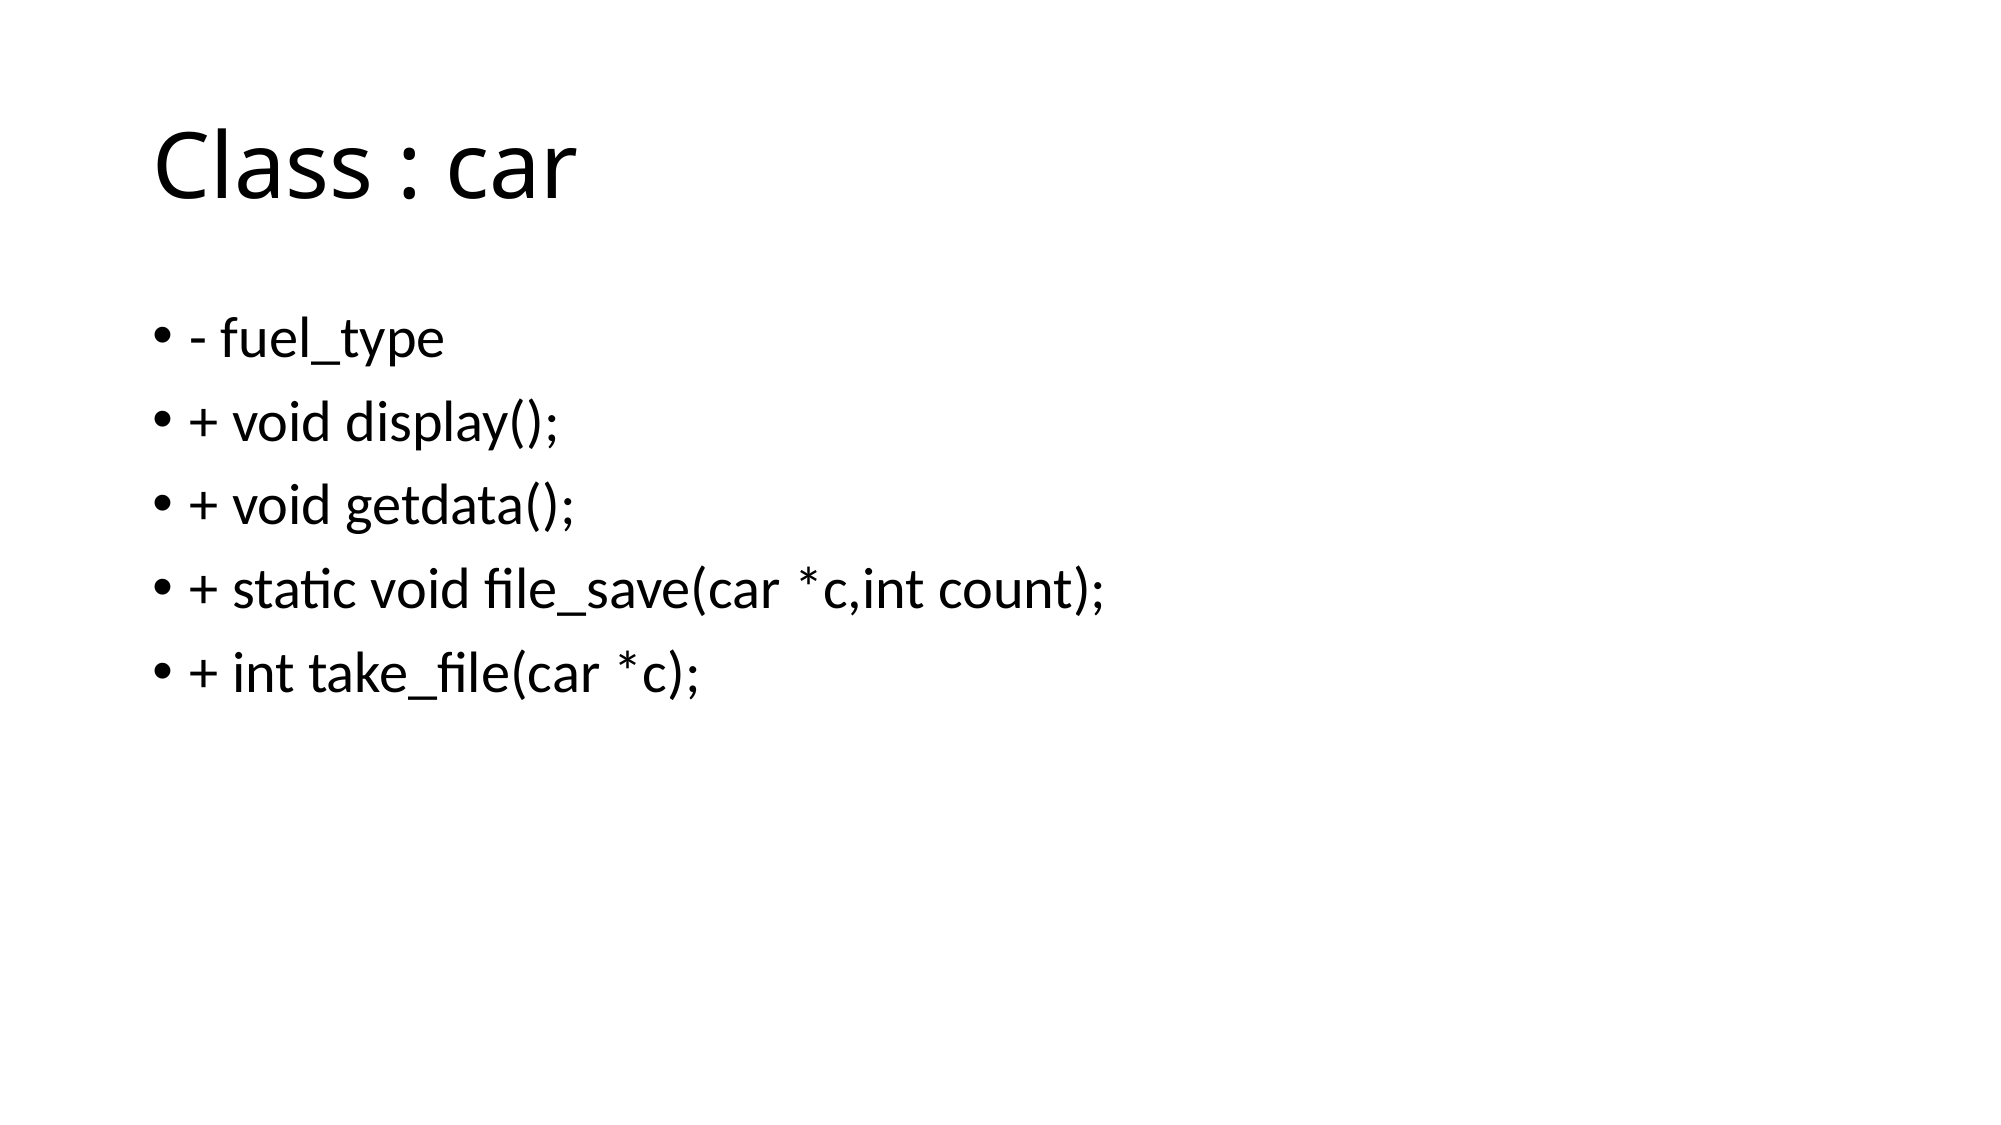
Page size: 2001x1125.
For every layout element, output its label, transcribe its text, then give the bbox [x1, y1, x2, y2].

title Class : car [137, 59, 1863, 278]
list - fuel_type + void display(); + void getdata(); + static void file_save(car *c,int count); + int take_file(car *c); [137, 299, 1863, 1014]
